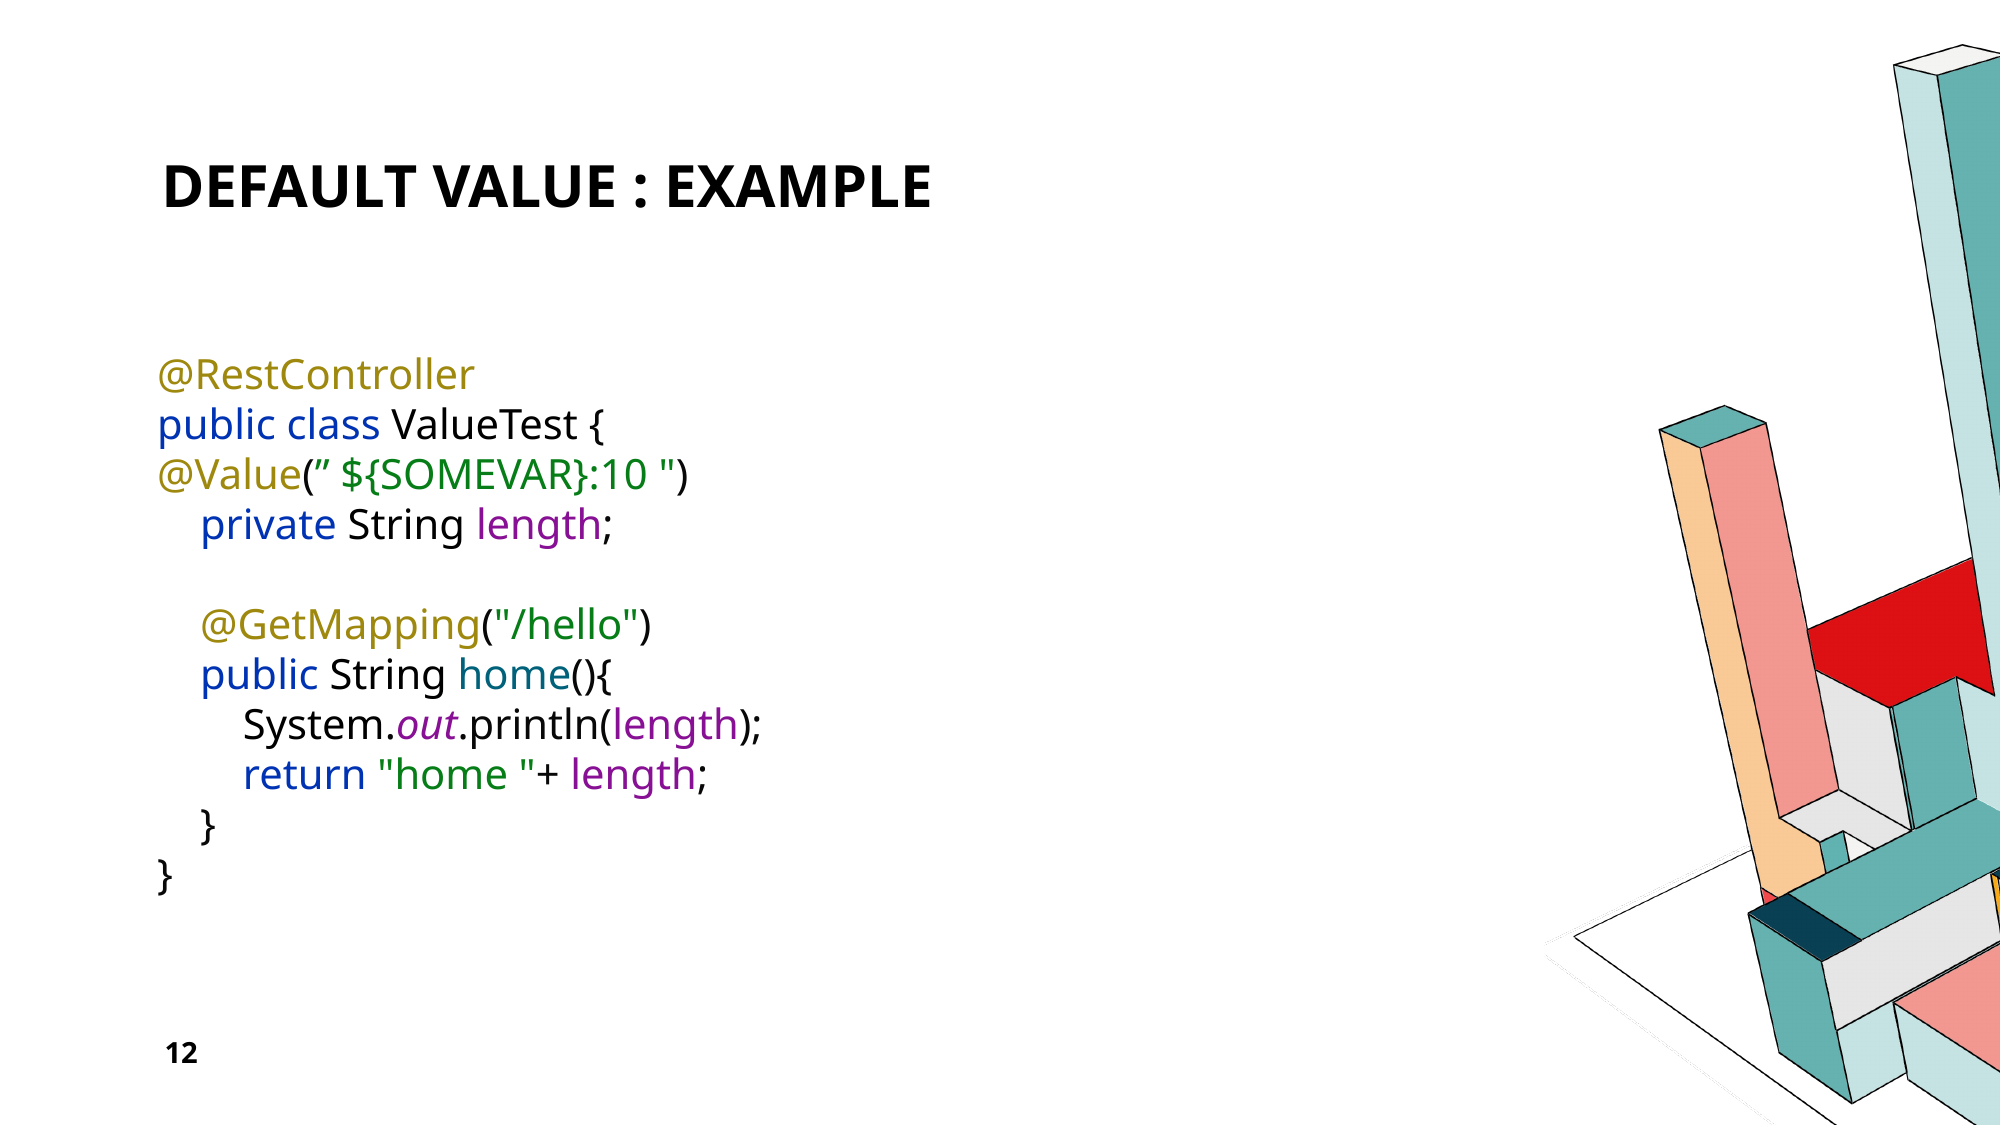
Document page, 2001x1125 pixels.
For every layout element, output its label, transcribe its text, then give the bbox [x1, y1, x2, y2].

list @RestController public class ValueTest { @Value(” ${SOMEVAR}:10 ") private String length; @GetMapping("/hello") public String home(){ System.out.println(length); return "home "+ length; } } [142, 339, 1508, 913]
title default value : example [146, 10, 1508, 228]
picture [1544, 43, 2000, 1125]
slide_number 12 [149, 1024, 588, 1085]
